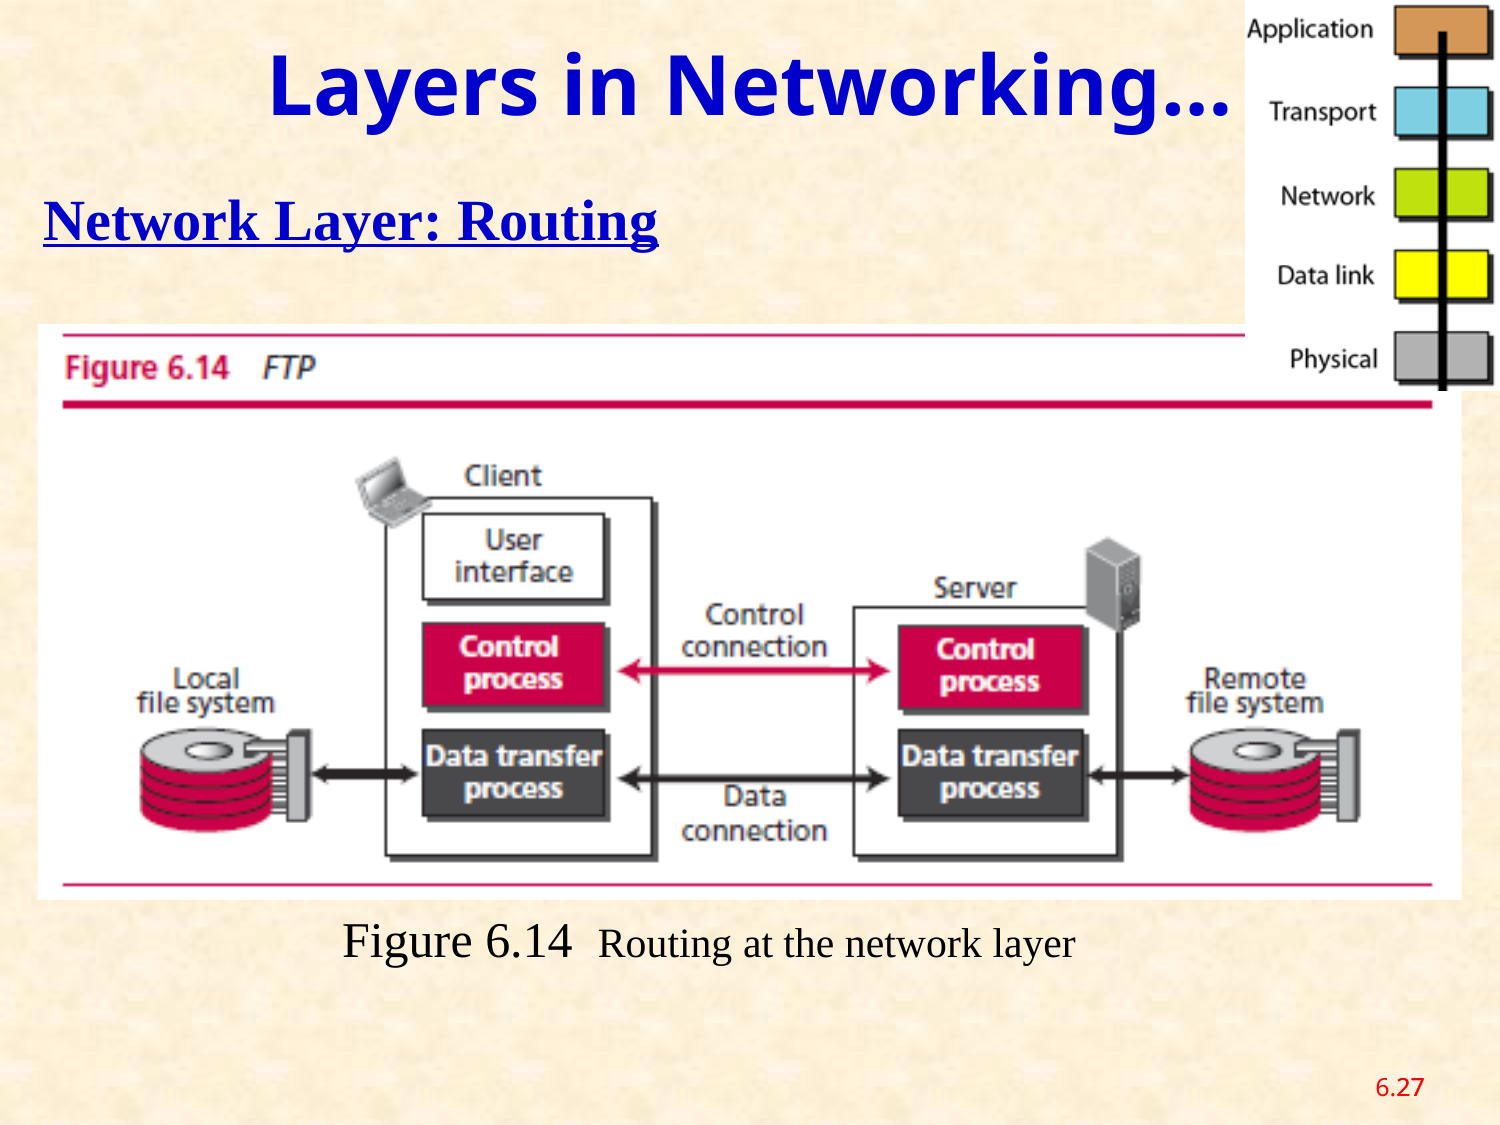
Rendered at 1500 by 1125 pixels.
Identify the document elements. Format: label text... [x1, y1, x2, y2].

slide_number 27 [1325, 1062, 1425, 1113]
picture [0, 0, 1500, 1125]
text_box Layers in Networking… [74, 24, 1245, 130]
text_box Figure 6.14 Routing at the network layer [327, 944, 1092, 975]
text_box Network Layer: Routing [28, 174, 674, 260]
